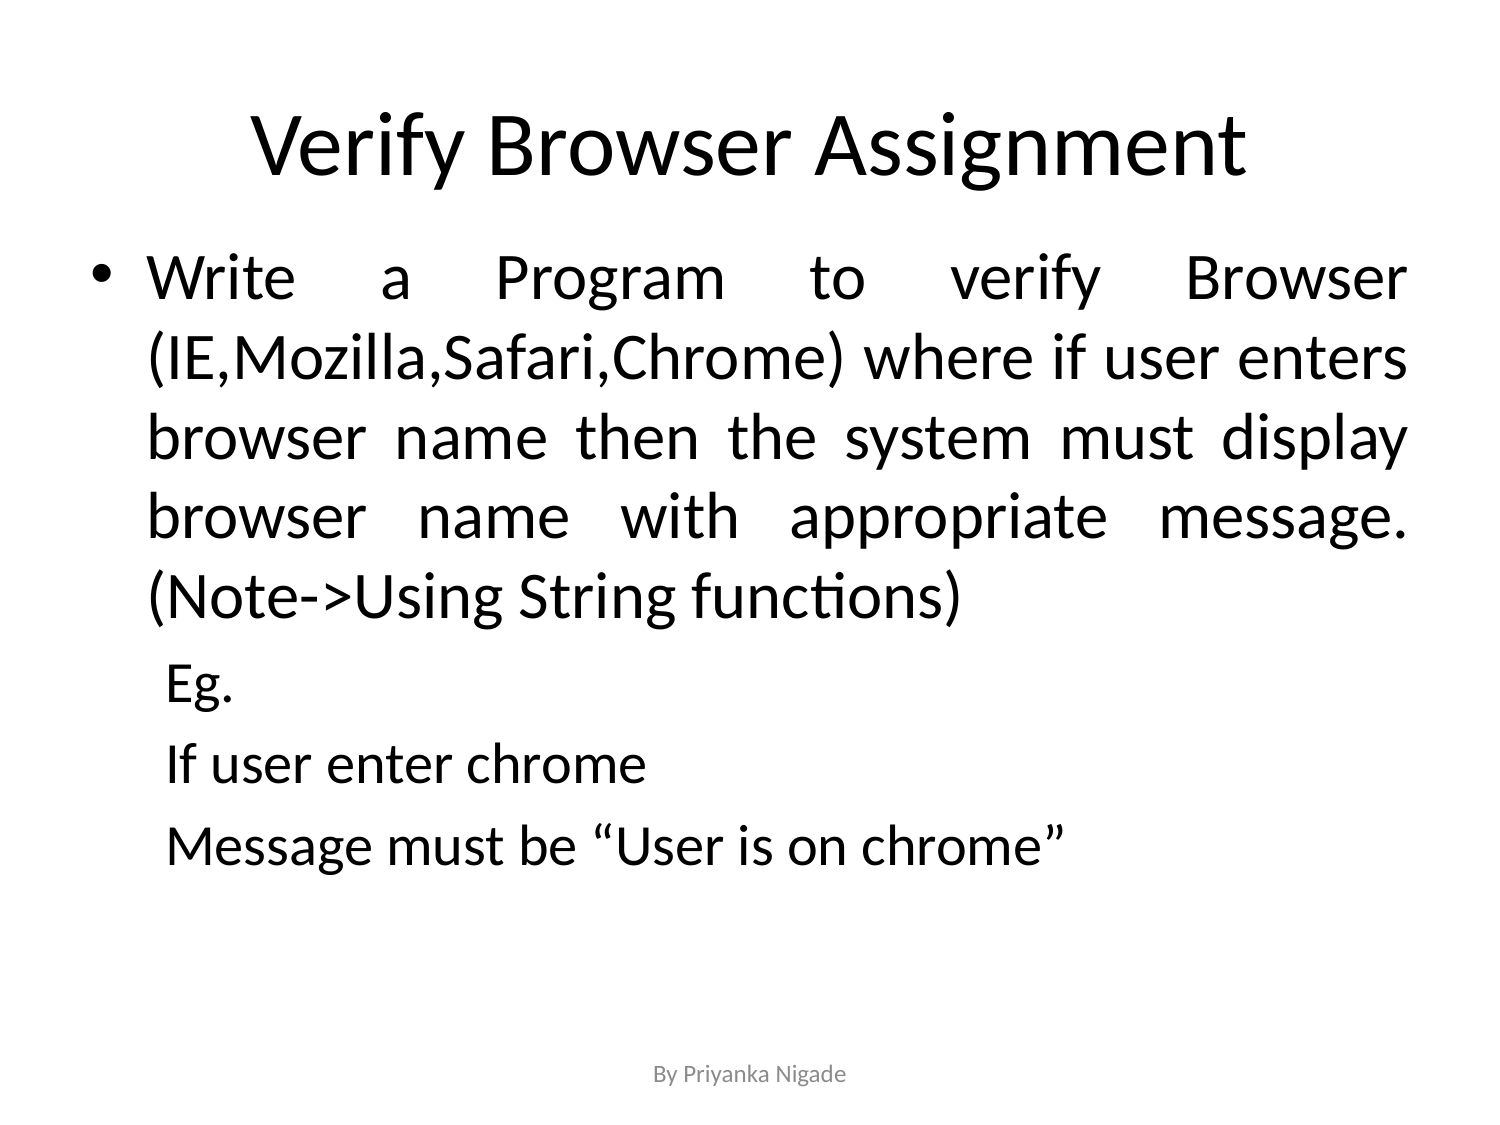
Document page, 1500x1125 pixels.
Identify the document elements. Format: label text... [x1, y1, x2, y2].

list Write a Program to verify Browser (IE,Mozilla,Safari,Chrome) where if user enters browser name then the system must display browser name with appropriate message. (Note->Using String functions) Eg. If user enter chrome Message must be “User is on chrome” [75, 224, 1425, 1005]
title Verify Browser Assignment [75, 45, 1425, 224]
footer By Priyanka Nigade [512, 1042, 988, 1103]
